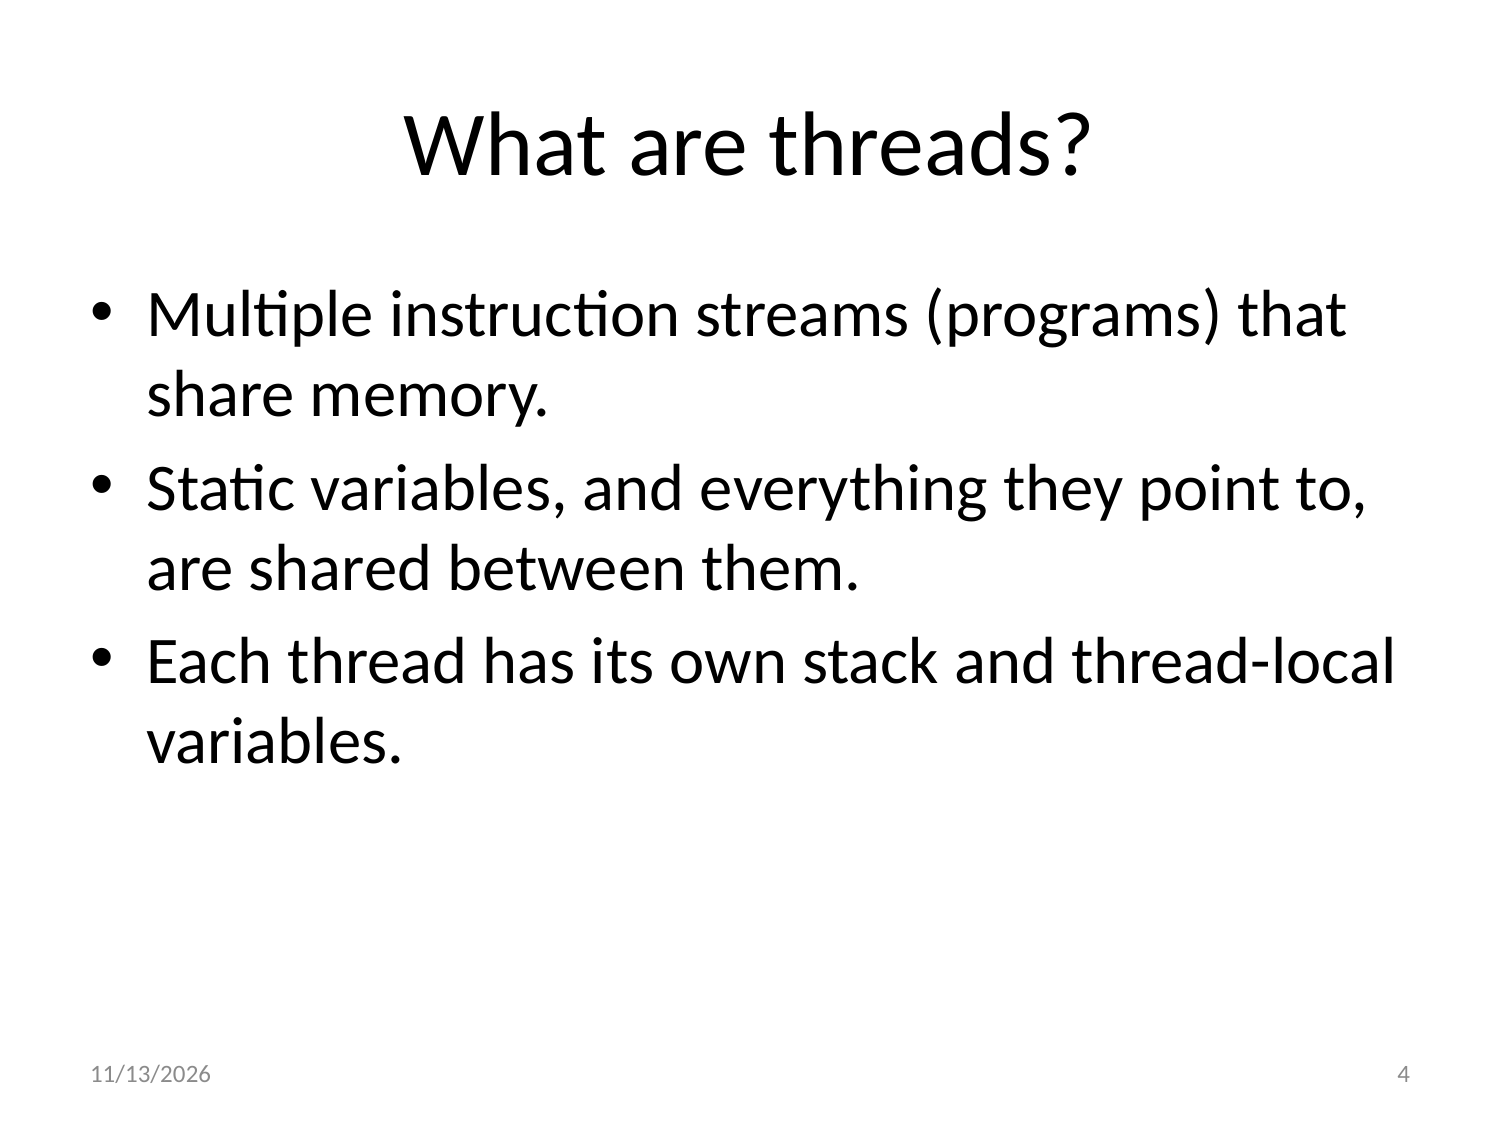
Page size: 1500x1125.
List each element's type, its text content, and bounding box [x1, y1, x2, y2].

list Multiple instruction streams (programs) that share memory. Static variables, and everything they point to, are shared between them. Each thread has its own stack and thread-local variables. [75, 262, 1425, 1005]
slide_number 4 [1074, 1042, 1425, 1103]
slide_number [75, 1042, 425, 1103]
title What are threads? [75, 45, 1425, 233]
